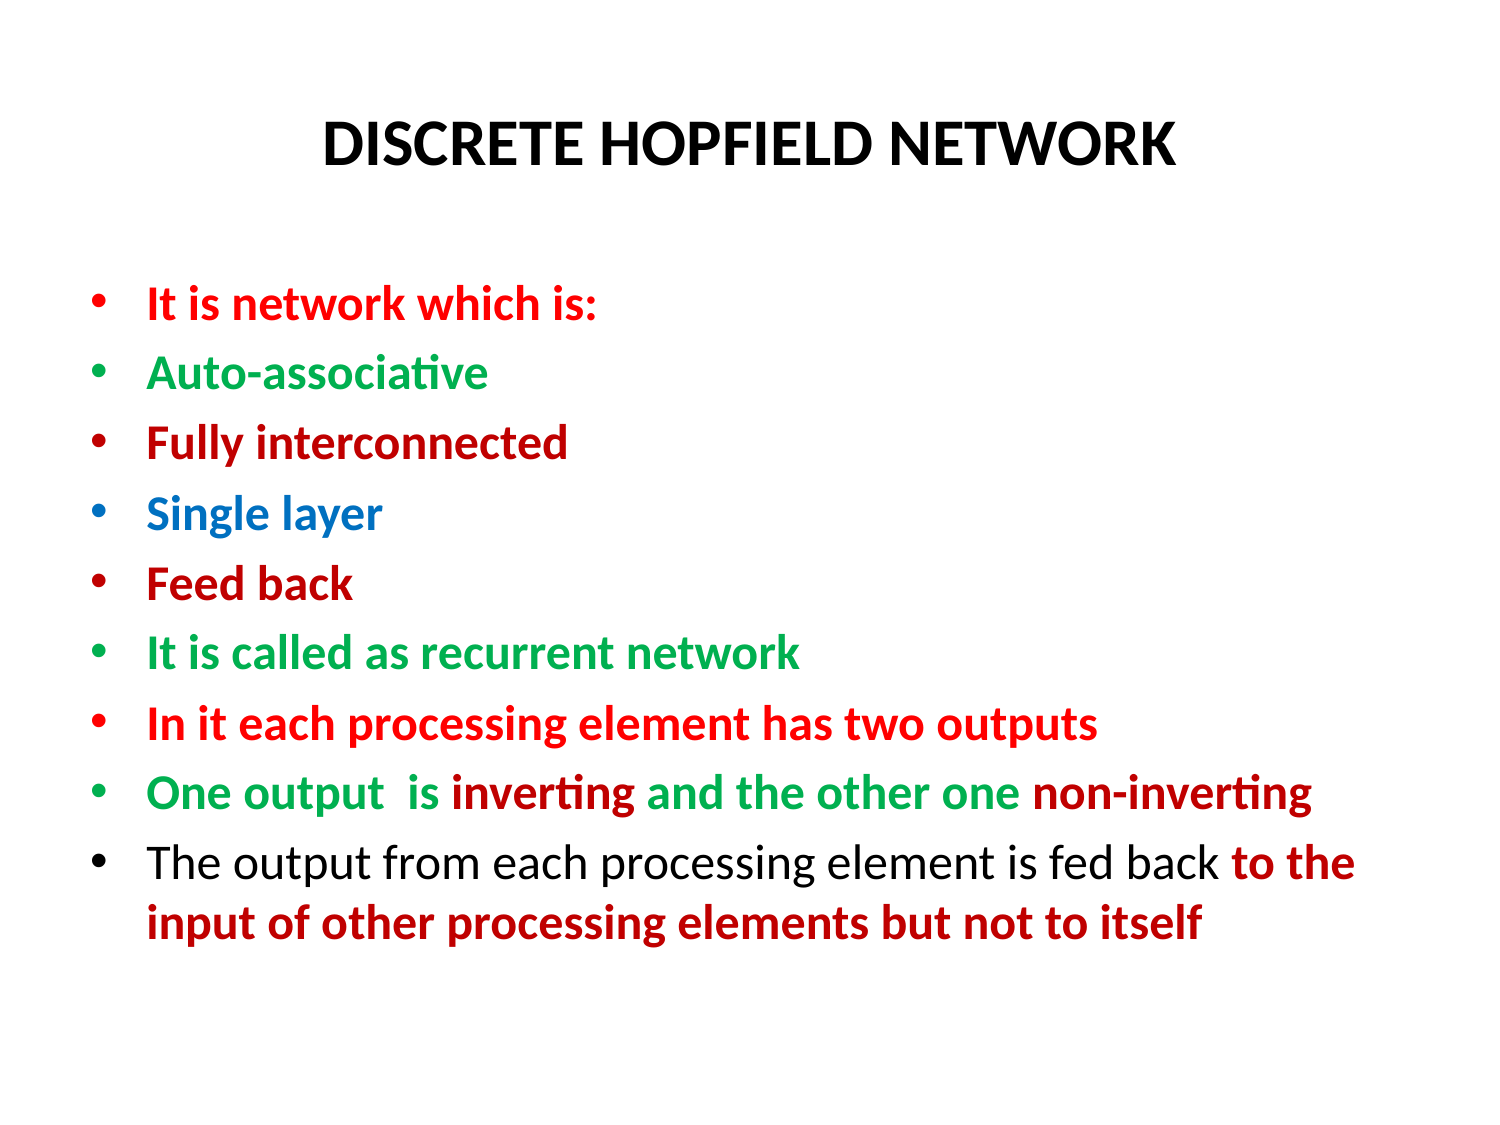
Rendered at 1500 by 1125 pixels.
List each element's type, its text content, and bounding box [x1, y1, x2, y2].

title DISCRETE HOPFIELD NETWORK [75, 45, 1425, 233]
list It is network which is: Auto-associative Fully interconnected Single layer Feed back It is called as recurrent network In it each processing element has two outputs One output is inverting and the other one non-inverting The output from each processing element is fed back to the input of other processing elements but not to itself [75, 262, 1425, 1005]
